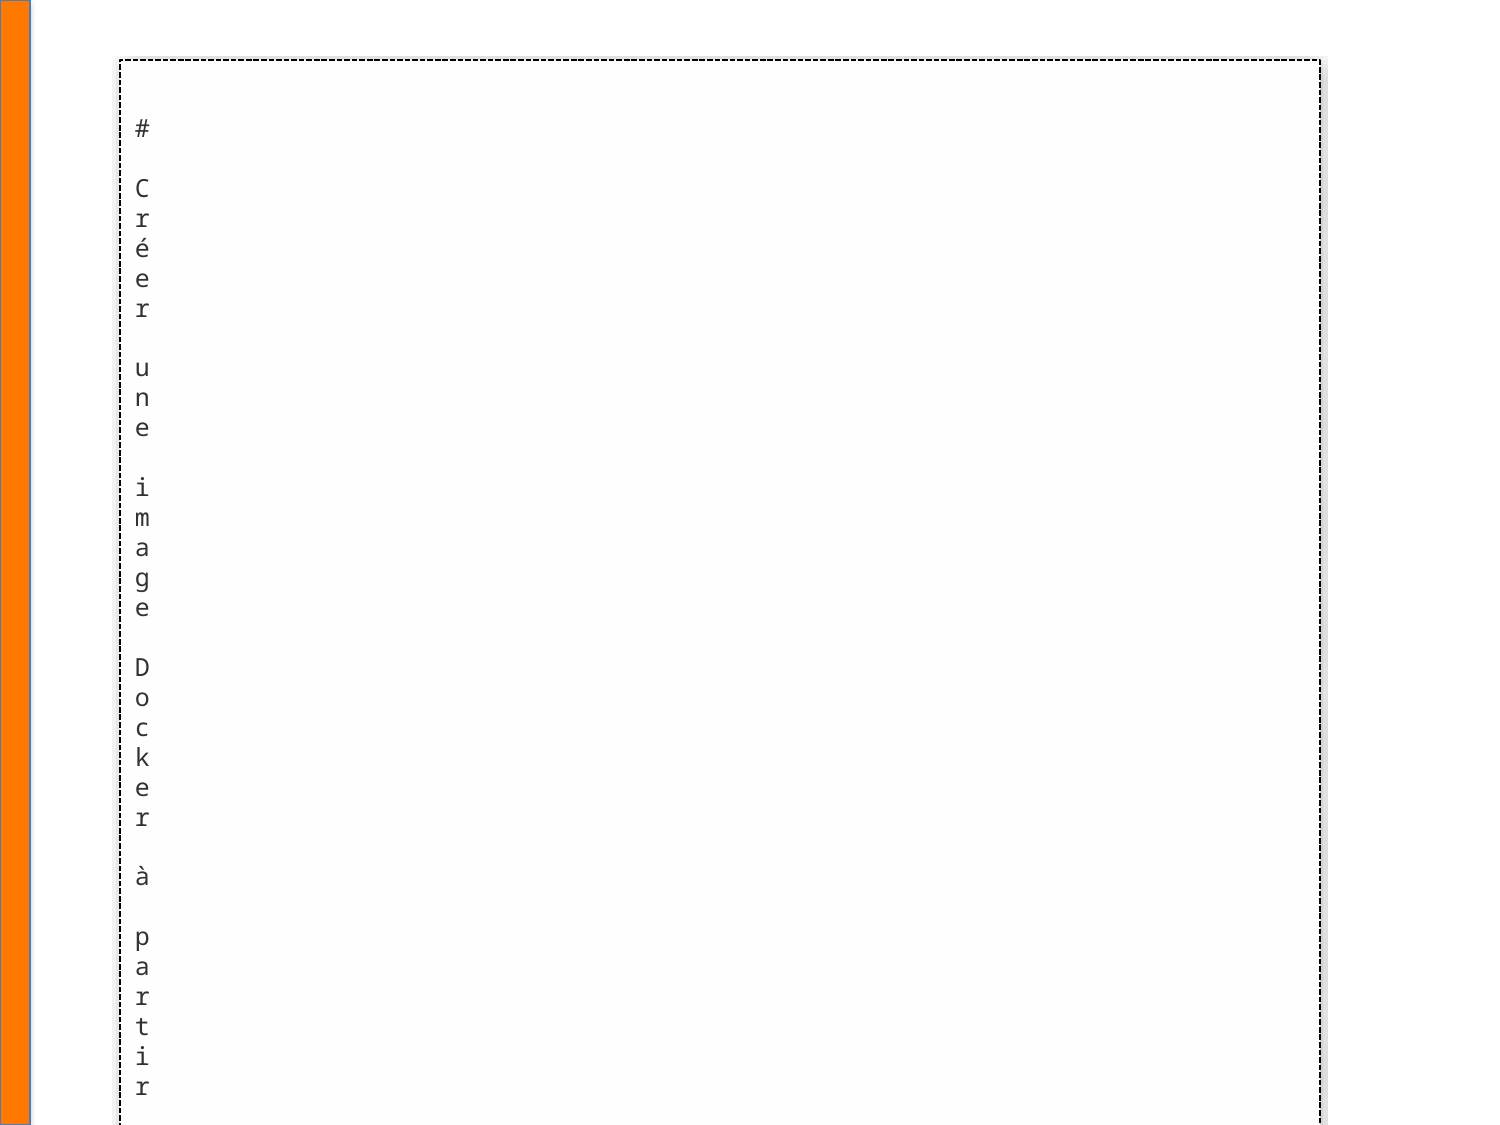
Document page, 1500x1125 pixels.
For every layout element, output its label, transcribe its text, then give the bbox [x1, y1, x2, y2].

text_box [0, 0, 31, 1125]
text_box # C r é e r u n e i m a g e D o c k e r à p a r t i r d ' u n D o c k e r f i l e d o c k e r b u i l d - t m o n - a p p - j a v a . # E x é c u t e r u n c o n t e n e u r à p a r t i r d e l ' i m a g e d o c k e r r u n m o n - a p p - j a v a [119, 60, 1320, 1125]
